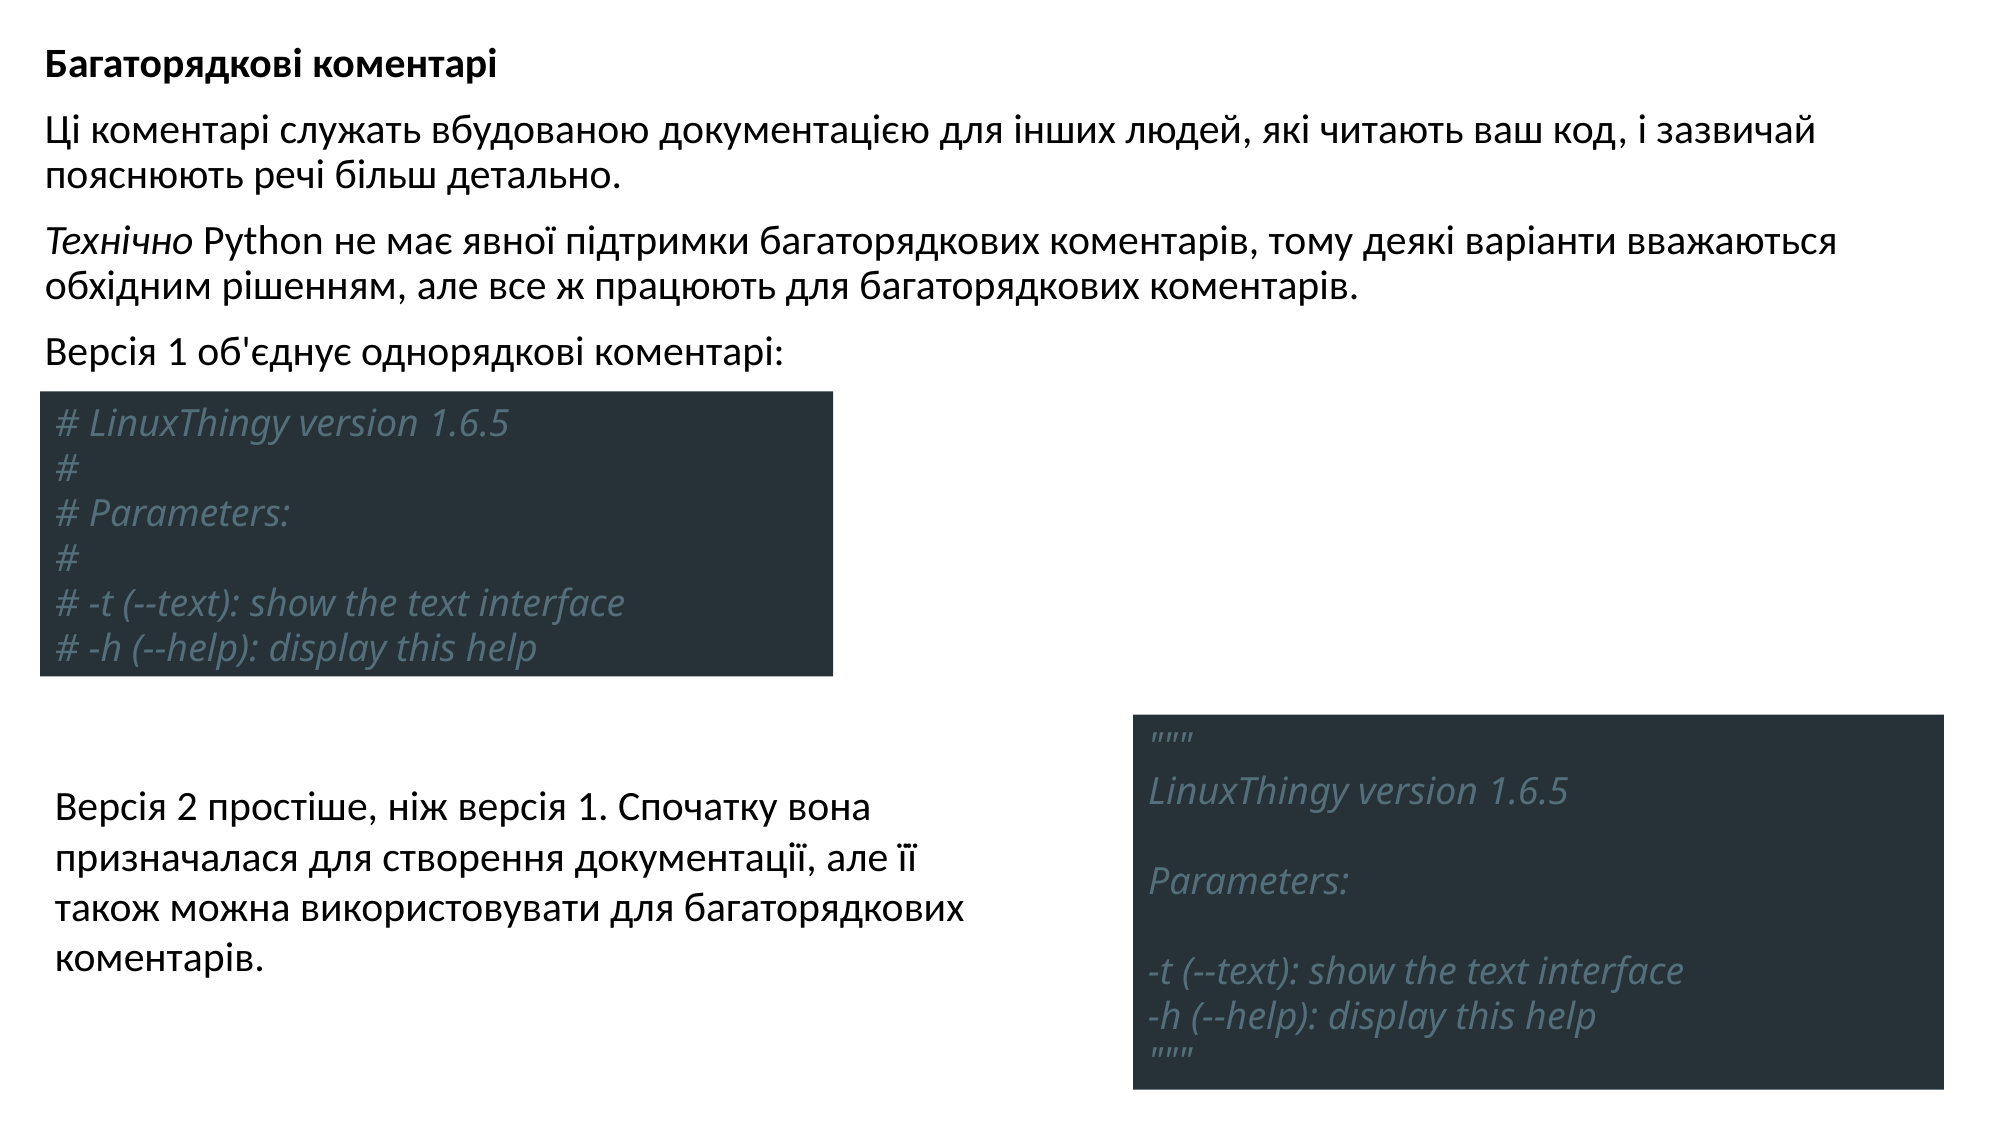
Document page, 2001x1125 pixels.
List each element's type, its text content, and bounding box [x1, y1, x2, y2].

text_box Версія 2 простіше, ніж версія 1. Спочатку вона призначалася для створення документації, але її також можна використовувати для багаторядкових коментарів. [40, 771, 1041, 987]
text_box """ LinuxThingy version 1.6.5 Parameters: -t (--text): show the text interface -h (--help): display this help """ [1133, 714, 1944, 1090]
text_box # LinuxThingy version 1.6.5 # # Parameters: # # -t (--text): show the text interface # -h (--help): display this help [40, 391, 834, 677]
list Багаторядкові коментарі Ці коментарі служать вбудованою документацією для інших людей, які читають ваш код, і зазвичай пояснюють речі більш детально. Технічно Python не має явної підтримки багаторядкових коментарів, тому деякі варіанти вважаються обхідним рішенням, але все ж працюють для багаторядкових коментарів. Версія 1 об'єднує однорядкові коментарі: [29, 34, 1961, 728]
